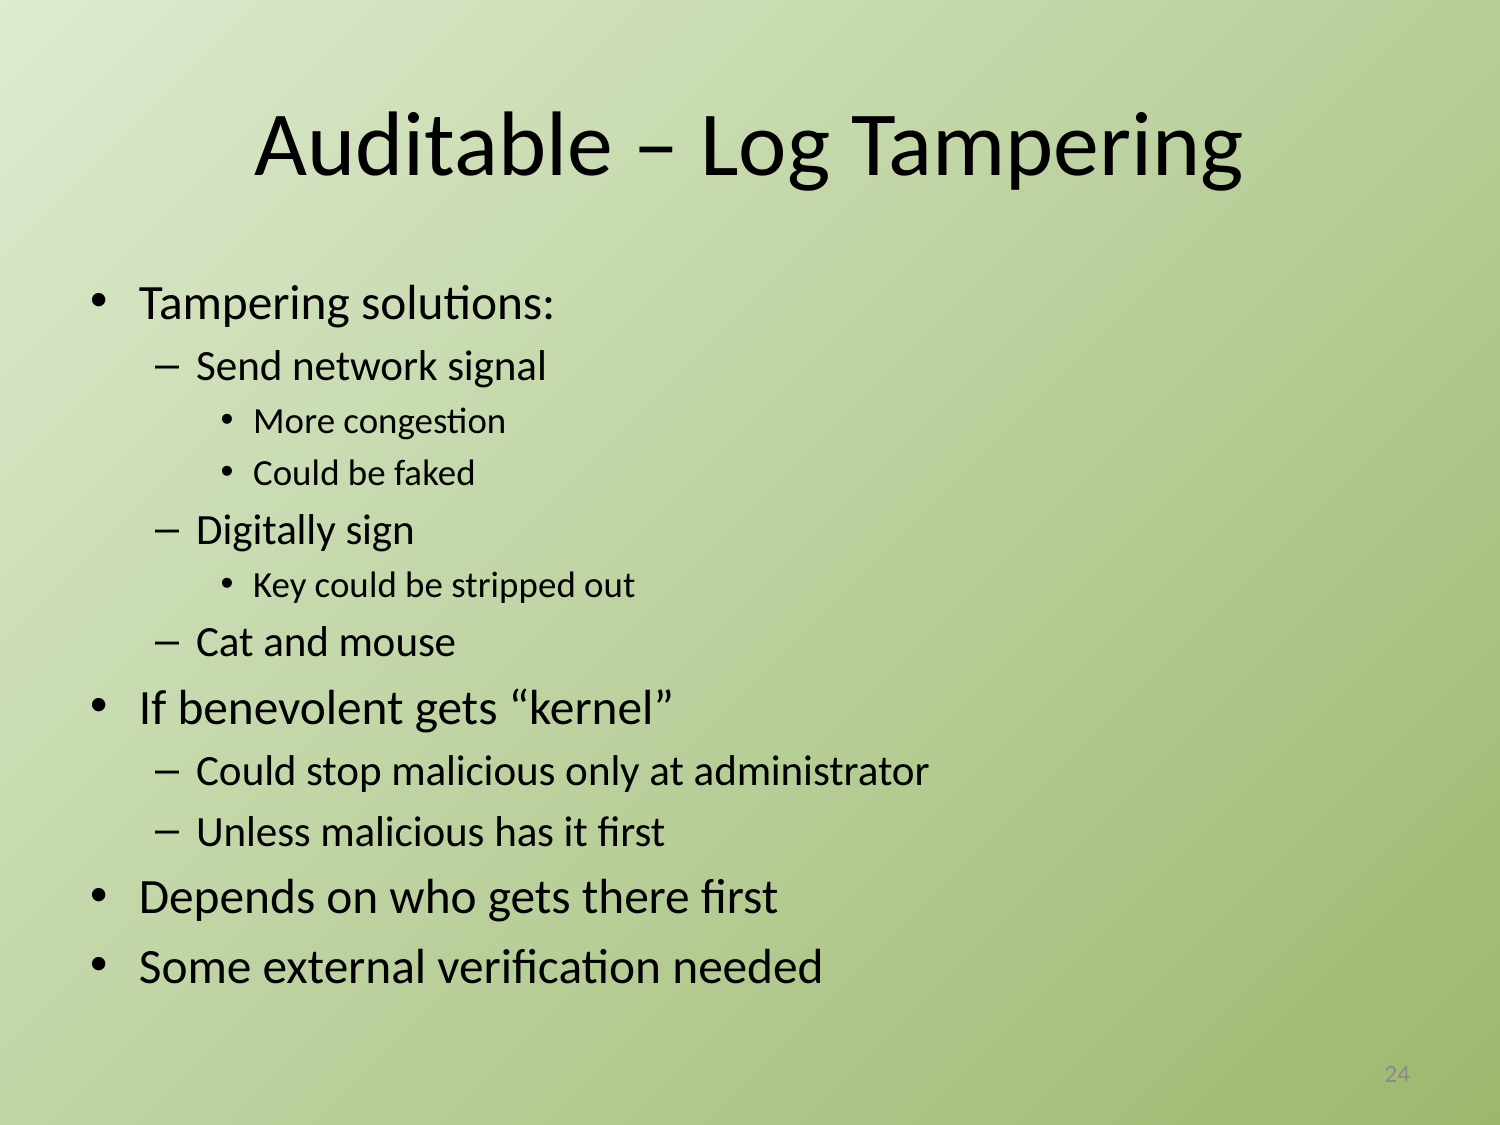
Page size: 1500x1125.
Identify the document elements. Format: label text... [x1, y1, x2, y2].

title Auditable – Log Tampering [75, 45, 1425, 233]
list Tampering solutions: Send network signal More congestion Could be faked Digitally sign Key could be stripped out Cat and mouse If benevolent gets “kernel” Could stop malicious only at administrator Unless malicious has it first Depends on who gets there first Some external verification needed [75, 262, 1425, 1005]
slide_number 24 [1074, 1042, 1425, 1103]
